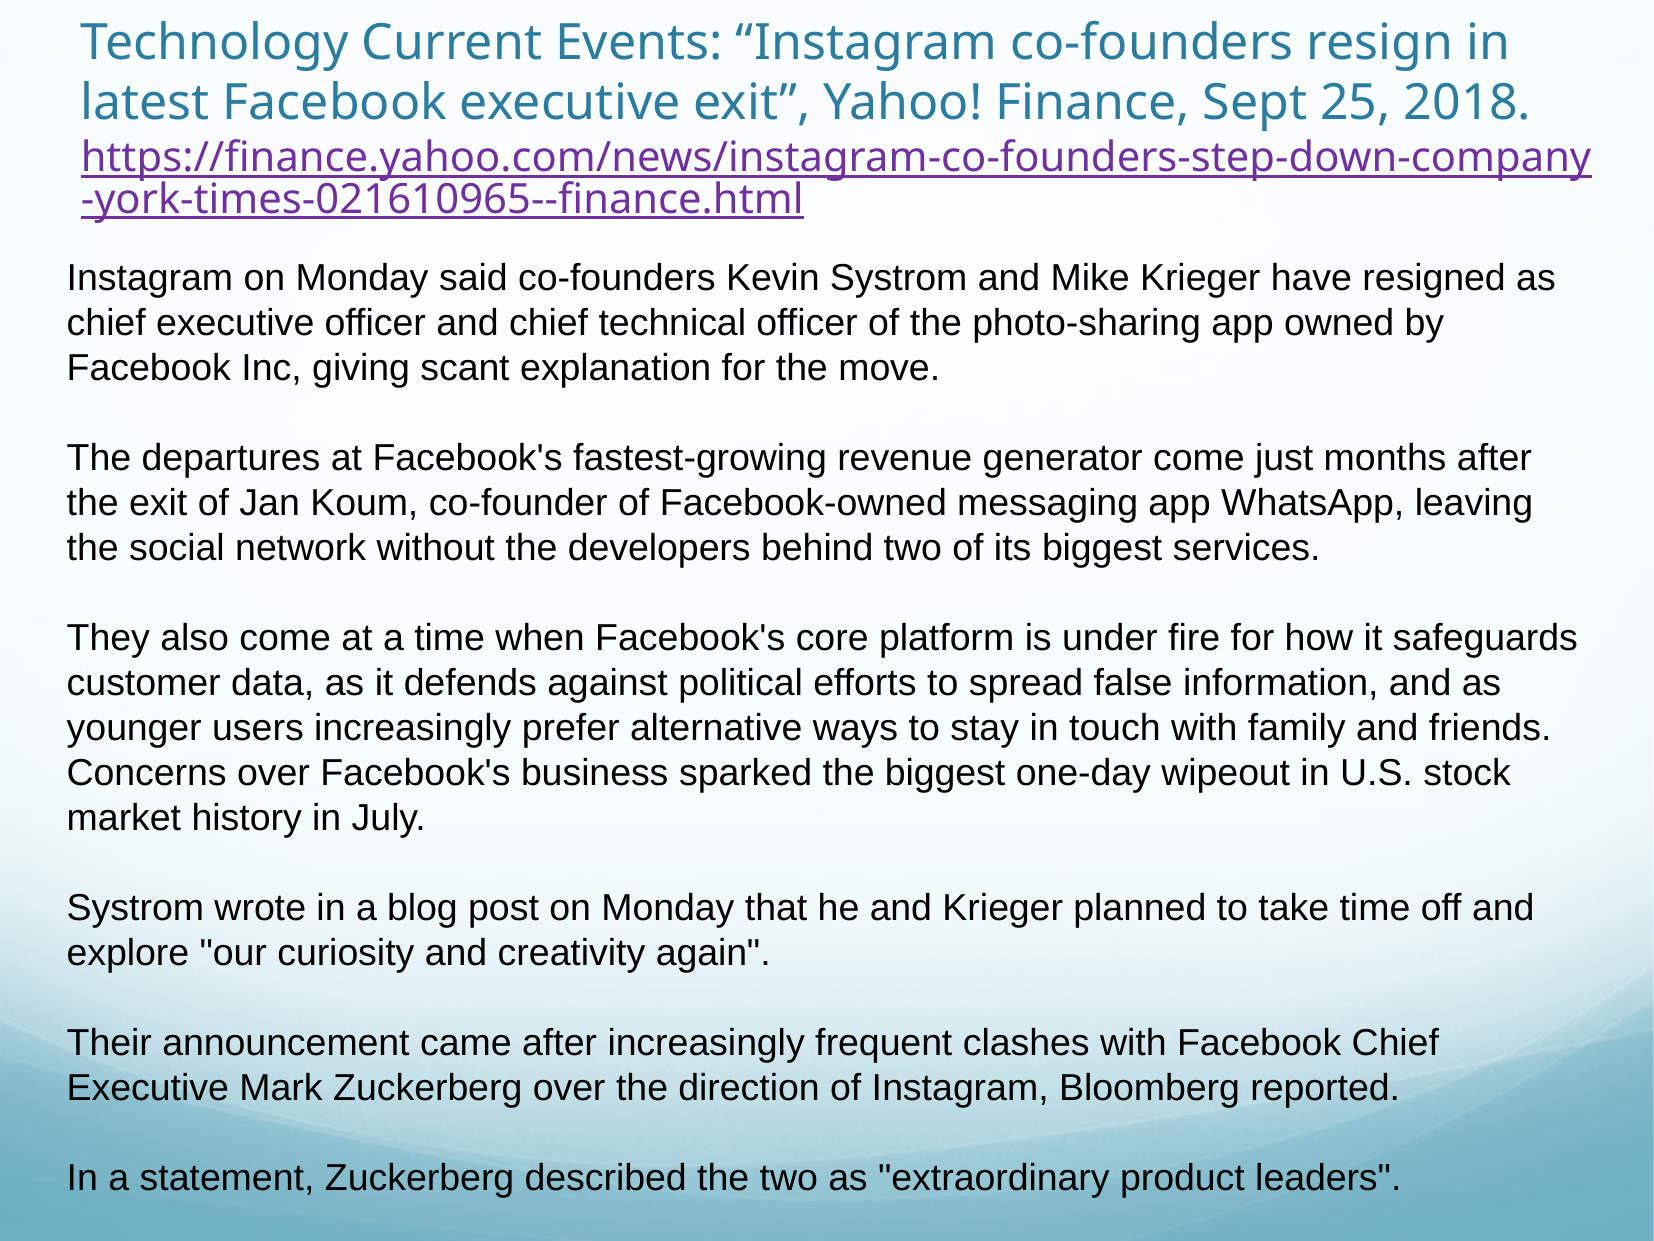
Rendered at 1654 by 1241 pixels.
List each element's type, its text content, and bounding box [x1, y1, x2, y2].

title Technology Current Events: “Instagram co-founders resign in latest Facebook executive exit”, Yahoo! Finance, Sept 25, 2018. https://finance.yahoo.com/news/instagram-co-founders-step-down-company-york-times-021610965--finance.html [64, 90, 1615, 246]
text_box Instagram on Monday said co-founders Kevin Systrom and Mike Krieger have resigned as chief executive officer and chief technical officer of the photo-sharing app owned by Facebook Inc, giving scant explanation for the move. The departures at Facebook's fastest-growing revenue generator come just months after the exit of Jan Koum, co-founder of Facebook-owned messaging app WhatsApp, leaving the social network without the developers behind two of its biggest services. They also come at a time when Facebook's core platform is under fire for how it safeguards customer data, as it defends against political efforts to spread false information, and as younger users increasingly prefer alternative ways to stay in touch with family and friends. Concerns over Facebook's business sparked the biggest one-day wipeout in U.S. stock market history in July. Systrom wrote in a blog post on Monday that he and Krieger planned to take time off and explore "our curiosity and creativity again". Their announcement came after increasingly frequent clashes with Facebook Chief Executive Mark Zuckerberg over the direction of Instagram, Bloomberg reported. In a statement, Zuckerberg described the two as "extraordinary product leaders". [51, 245, 1602, 1205]
picture [0, 0, 1654, 1241]
